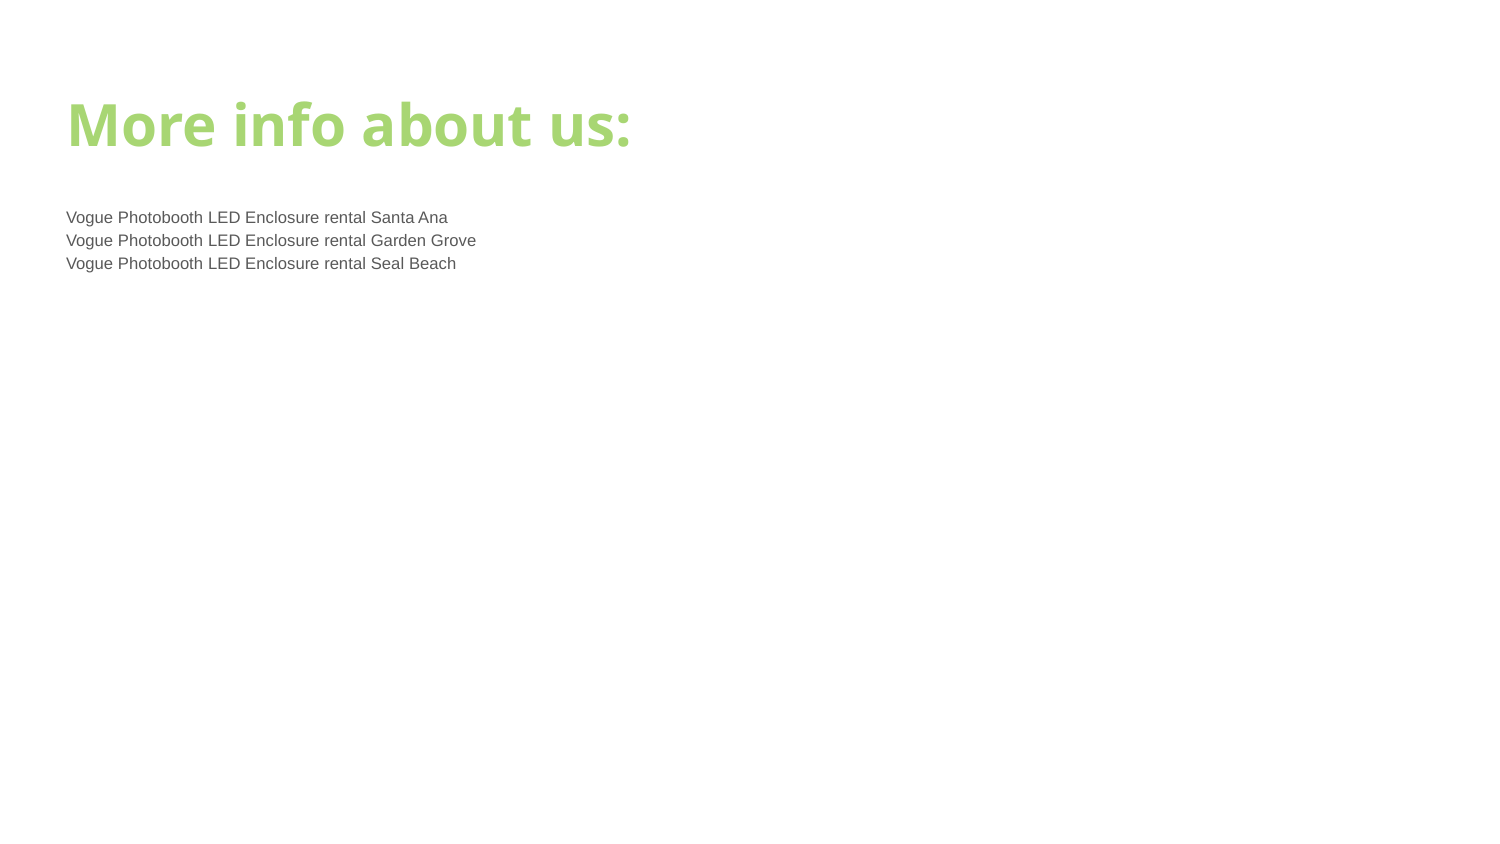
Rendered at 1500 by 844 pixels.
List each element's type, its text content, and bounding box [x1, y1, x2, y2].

title More info about us: [51, 72, 1449, 167]
list Vogue Photobooth LED Enclosure rental Santa Ana Vogue Photobooth LED Enclosure rental Garden Grove Vogue Photobooth LED Enclosure rental Seal Beach [51, 189, 1449, 750]
